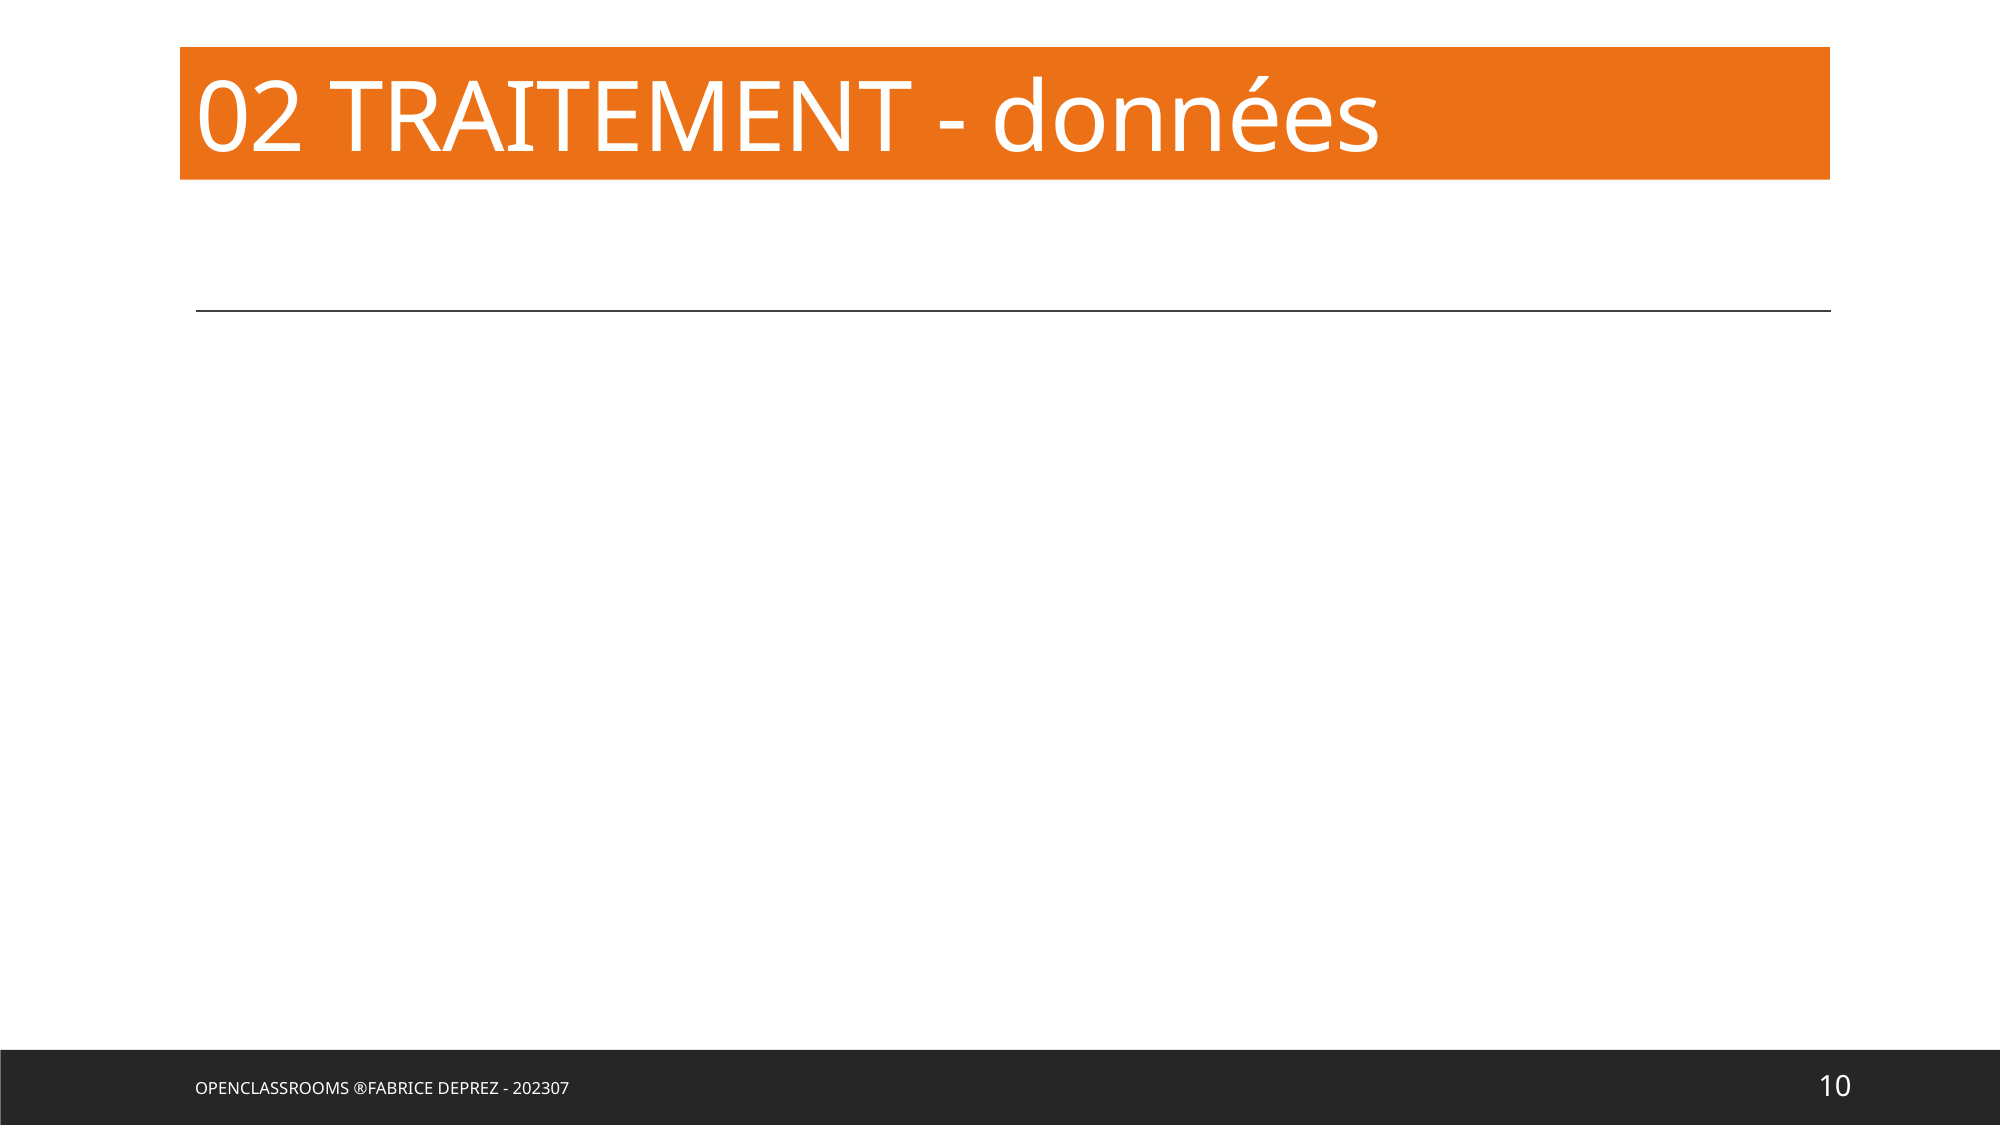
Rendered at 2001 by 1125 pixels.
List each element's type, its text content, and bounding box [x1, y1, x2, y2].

slide_number 10 [1803, 1057, 1932, 1118]
title 02 TRAITEMENT - données [180, 47, 1830, 180]
footer openclassrooms ®Fabrice Deprez - 202307 [180, 1057, 1299, 1118]
